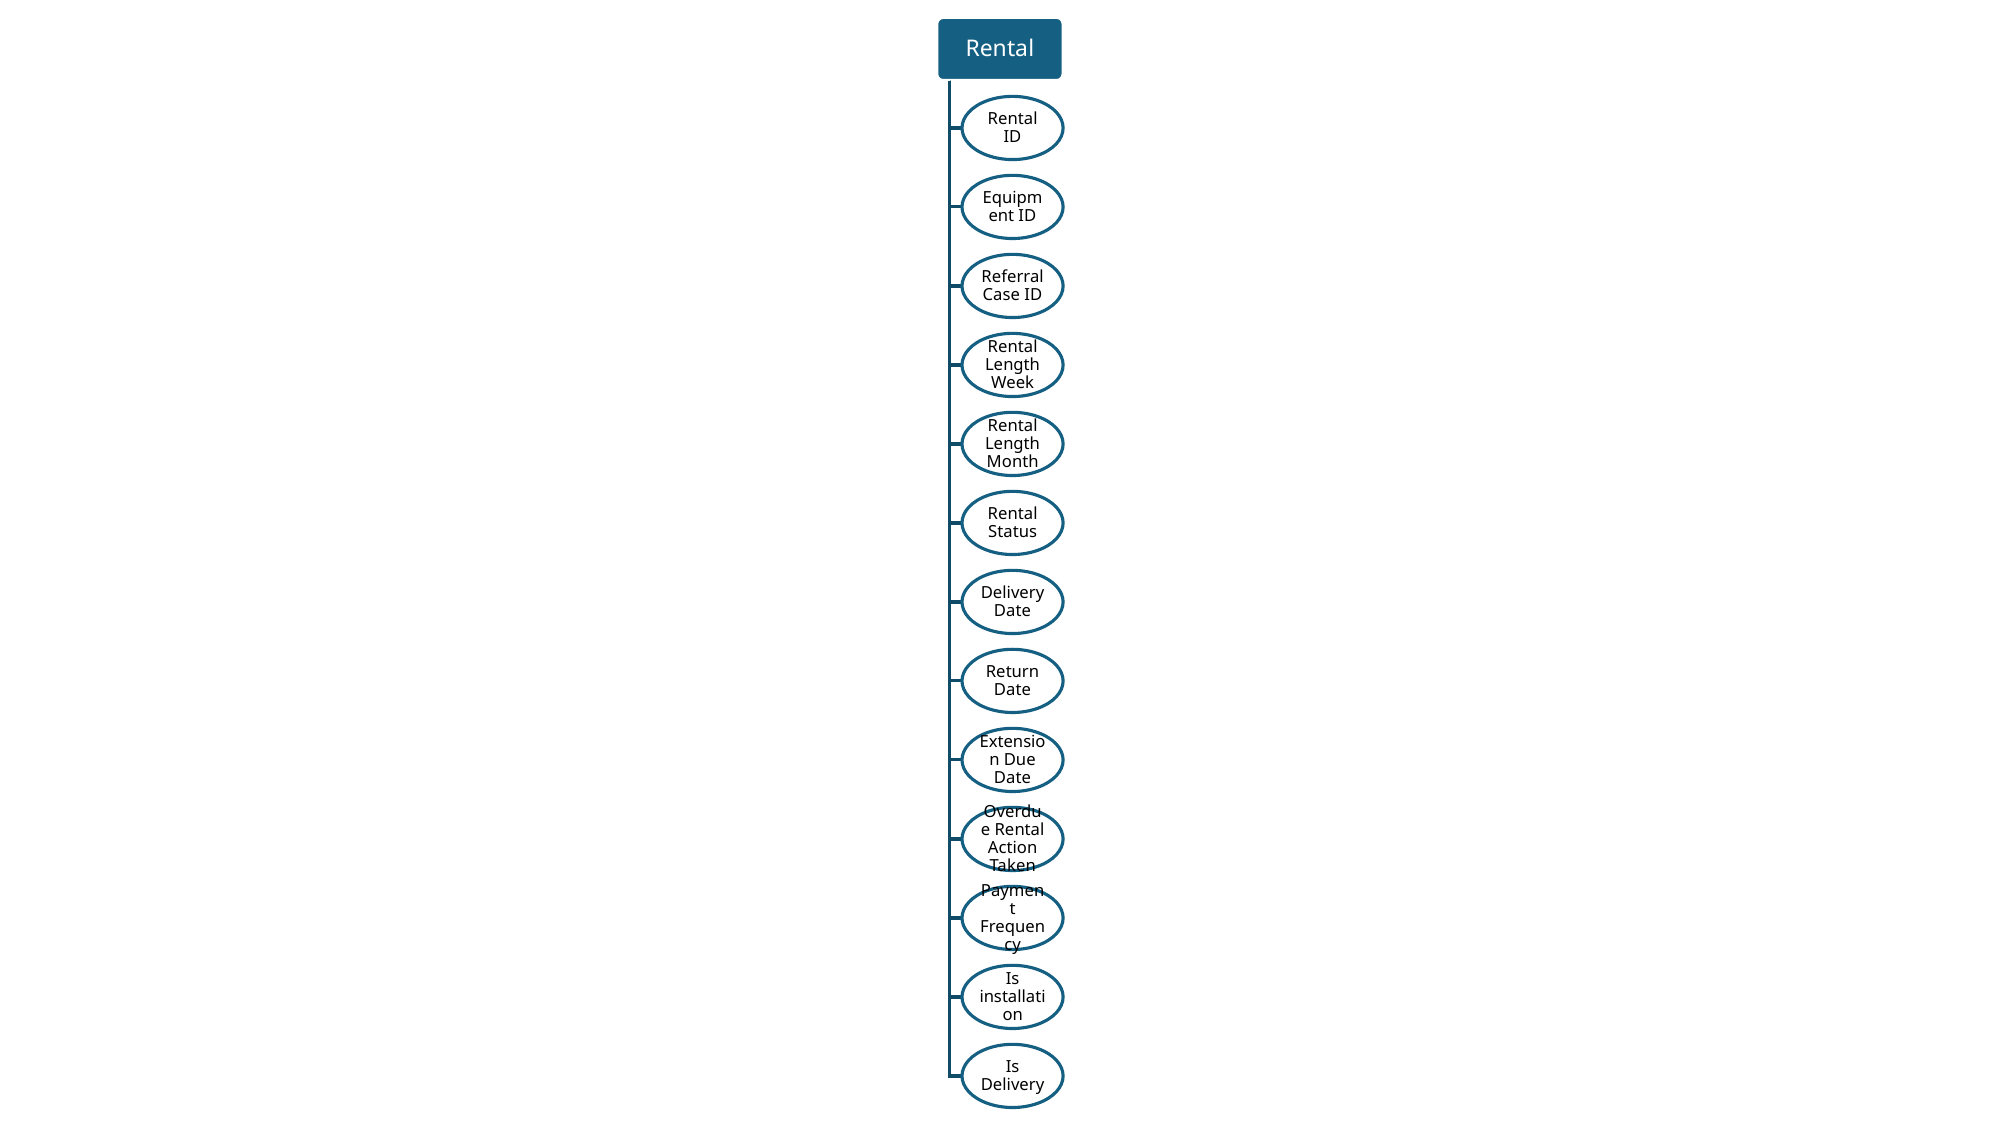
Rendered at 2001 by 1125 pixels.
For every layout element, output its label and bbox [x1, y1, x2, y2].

text_box [961, 332, 1064, 398]
text_box [961, 964, 1064, 1029]
text_box [961, 174, 1064, 239]
text_box [961, 411, 1064, 476]
text_box [961, 727, 1064, 792]
text_box [961, 95, 1064, 161]
text_box [961, 885, 1064, 951]
text_box [961, 569, 1064, 635]
text_box [961, 806, 1064, 872]
text_box [961, 1043, 1064, 1108]
text_box [951, 96, 961, 208]
text_box [936, 16, 1064, 82]
text_box [953, 162, 961, 360]
text_box [961, 648, 1064, 713]
text_box [961, 490, 1064, 556]
text_box [948, 82, 962, 1078]
text_box [952, 123, 961, 288]
text_box [951, 86, 961, 130]
text_box [961, 253, 1064, 319]
